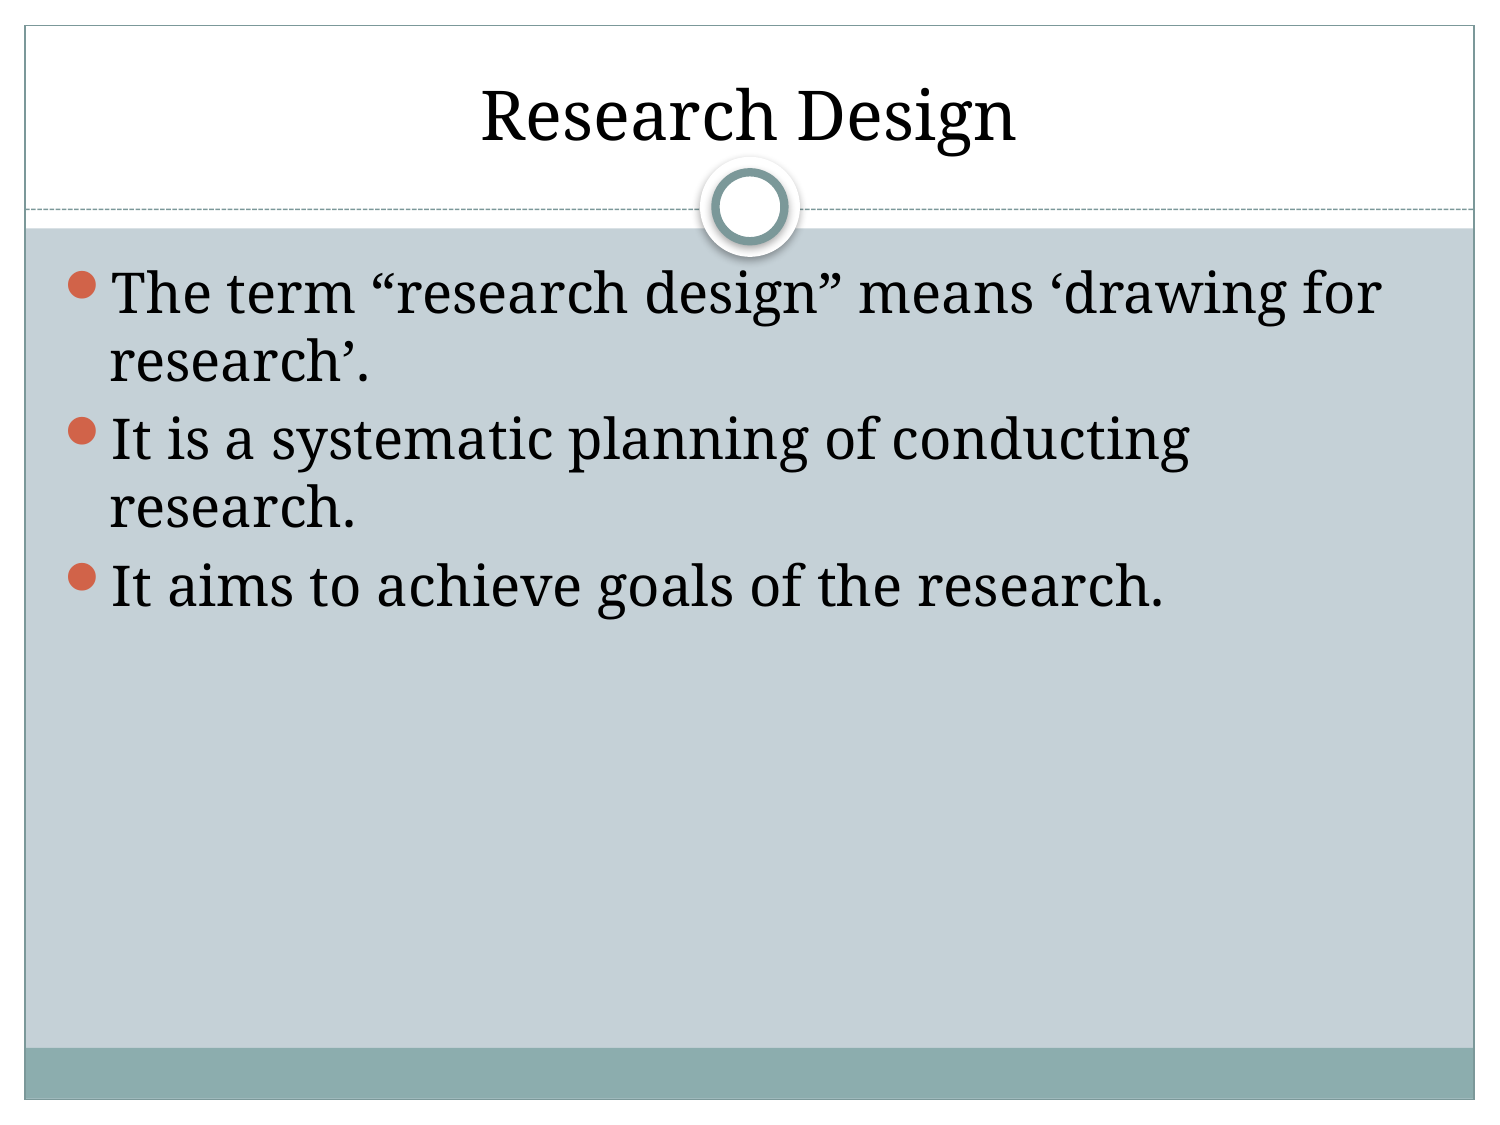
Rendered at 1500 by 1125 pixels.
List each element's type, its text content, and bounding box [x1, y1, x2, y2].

title Research Design [49, 37, 1450, 162]
list The term “research design” means ‘drawing for research’. It is a systematic planning of conducting research. It aims to achieve goals of the research. [49, 249, 1450, 1005]
